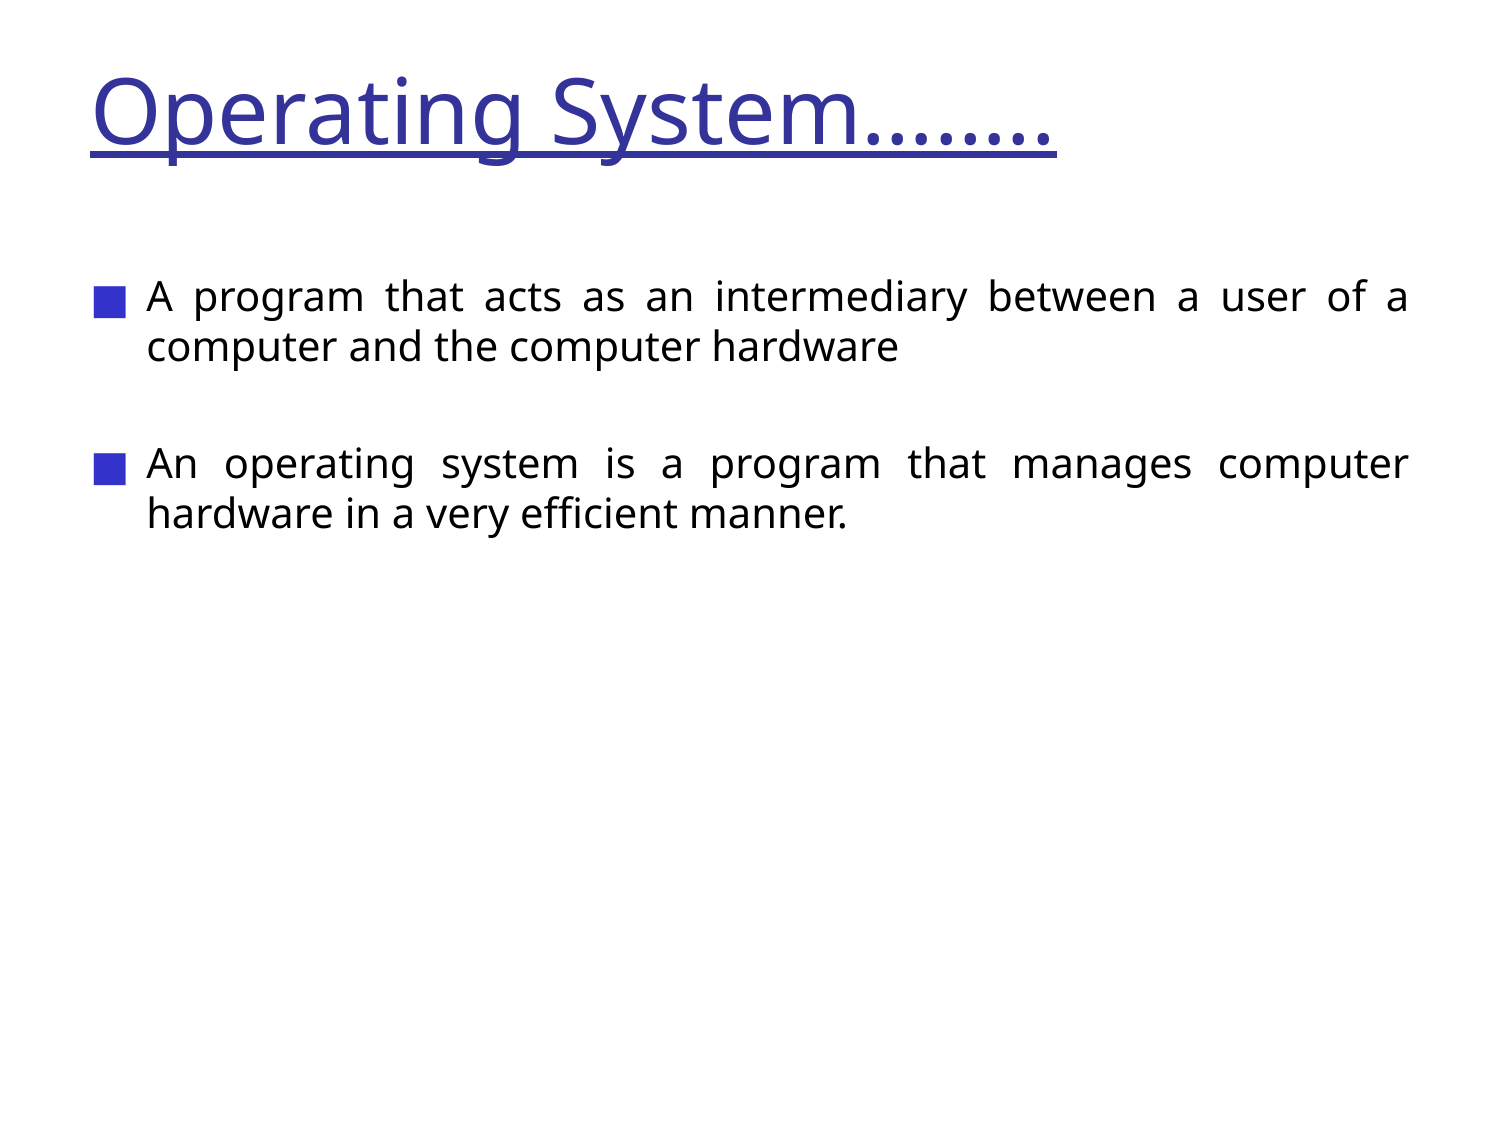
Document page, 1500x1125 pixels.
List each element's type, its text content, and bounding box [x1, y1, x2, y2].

title Operating System…….. [75, 45, 1425, 233]
list A program that acts as an intermediary between a user of a computer and the computer hardware An operating system is a program that manages computer hardware in a very efficient manner. [75, 262, 1425, 1062]
